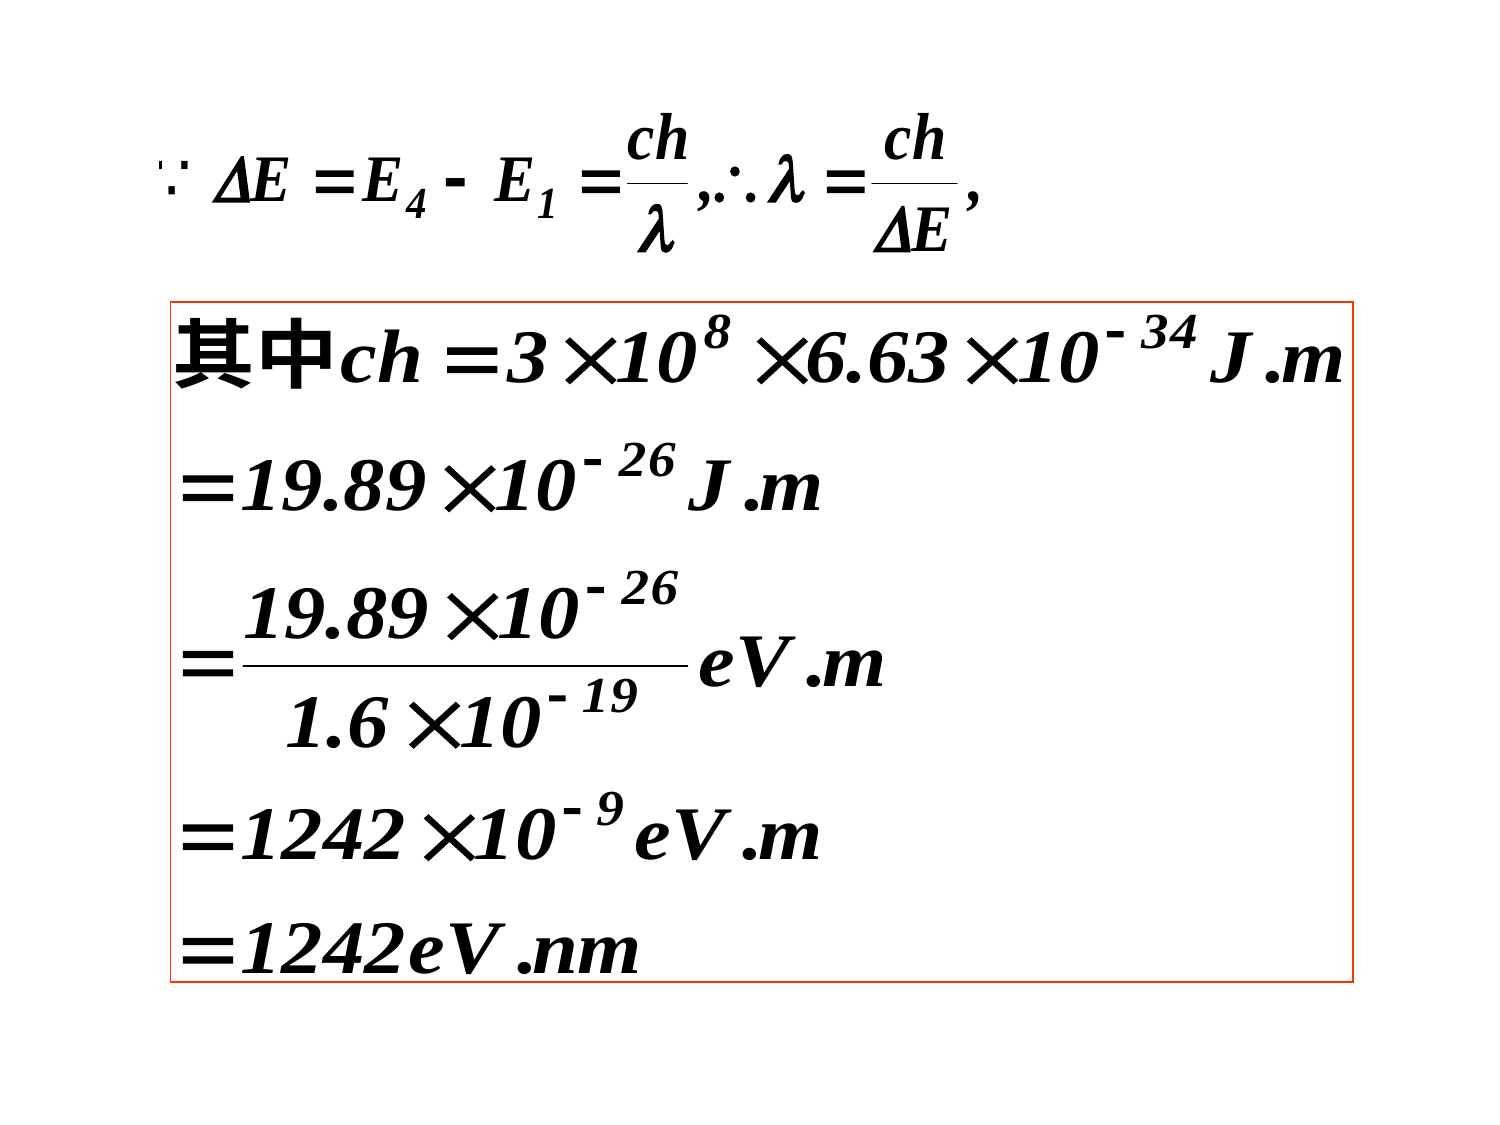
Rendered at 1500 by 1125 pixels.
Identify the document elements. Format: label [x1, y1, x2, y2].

text_box [159, 101, 985, 258]
text_box [170, 302, 1353, 982]
